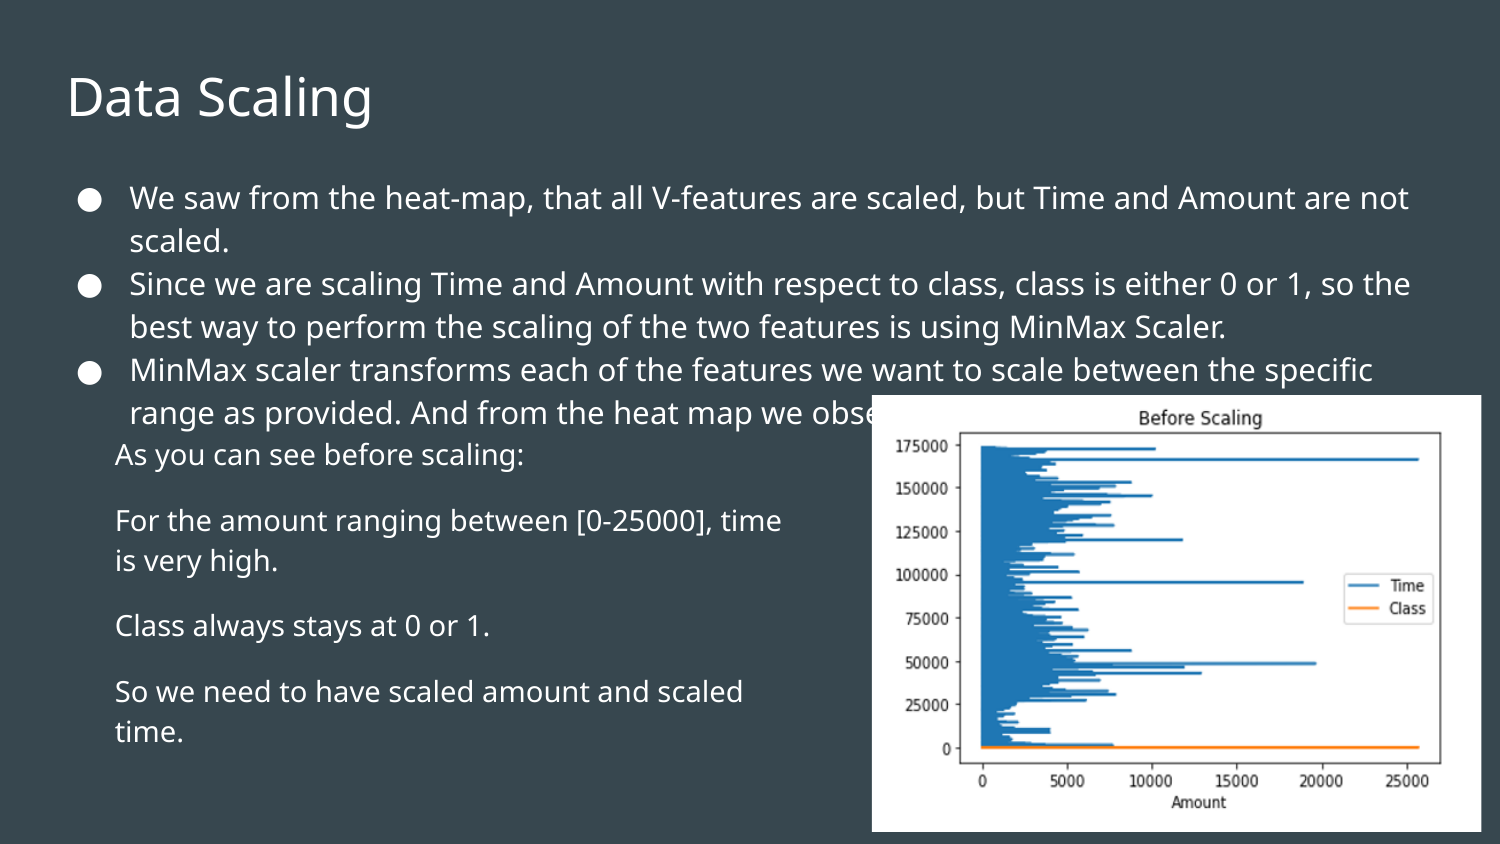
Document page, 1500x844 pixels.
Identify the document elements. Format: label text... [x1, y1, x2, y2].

list We saw from the heat-map, that all V-features are scaled, but Time and Amount are not scaled. Since we are scaling Time and Amount with respect to class, class is either 0 or 1, so the best way to perform the scaling of the two features is using MinMax Scaler. MinMax scaler transforms each of the features we want to scale between the specific range as provided. And from the heat map we observed the range is [-1,1]. [39, 157, 1466, 808]
title Data Scaling [51, 48, 1449, 143]
list As you can see before scaling: For the amount ranging between [0-25000], time is very high. Class always stays at 0 or 1. So we need to have scaled amount and scaled time. [99, 416, 808, 796]
picture [871, 395, 1482, 832]
